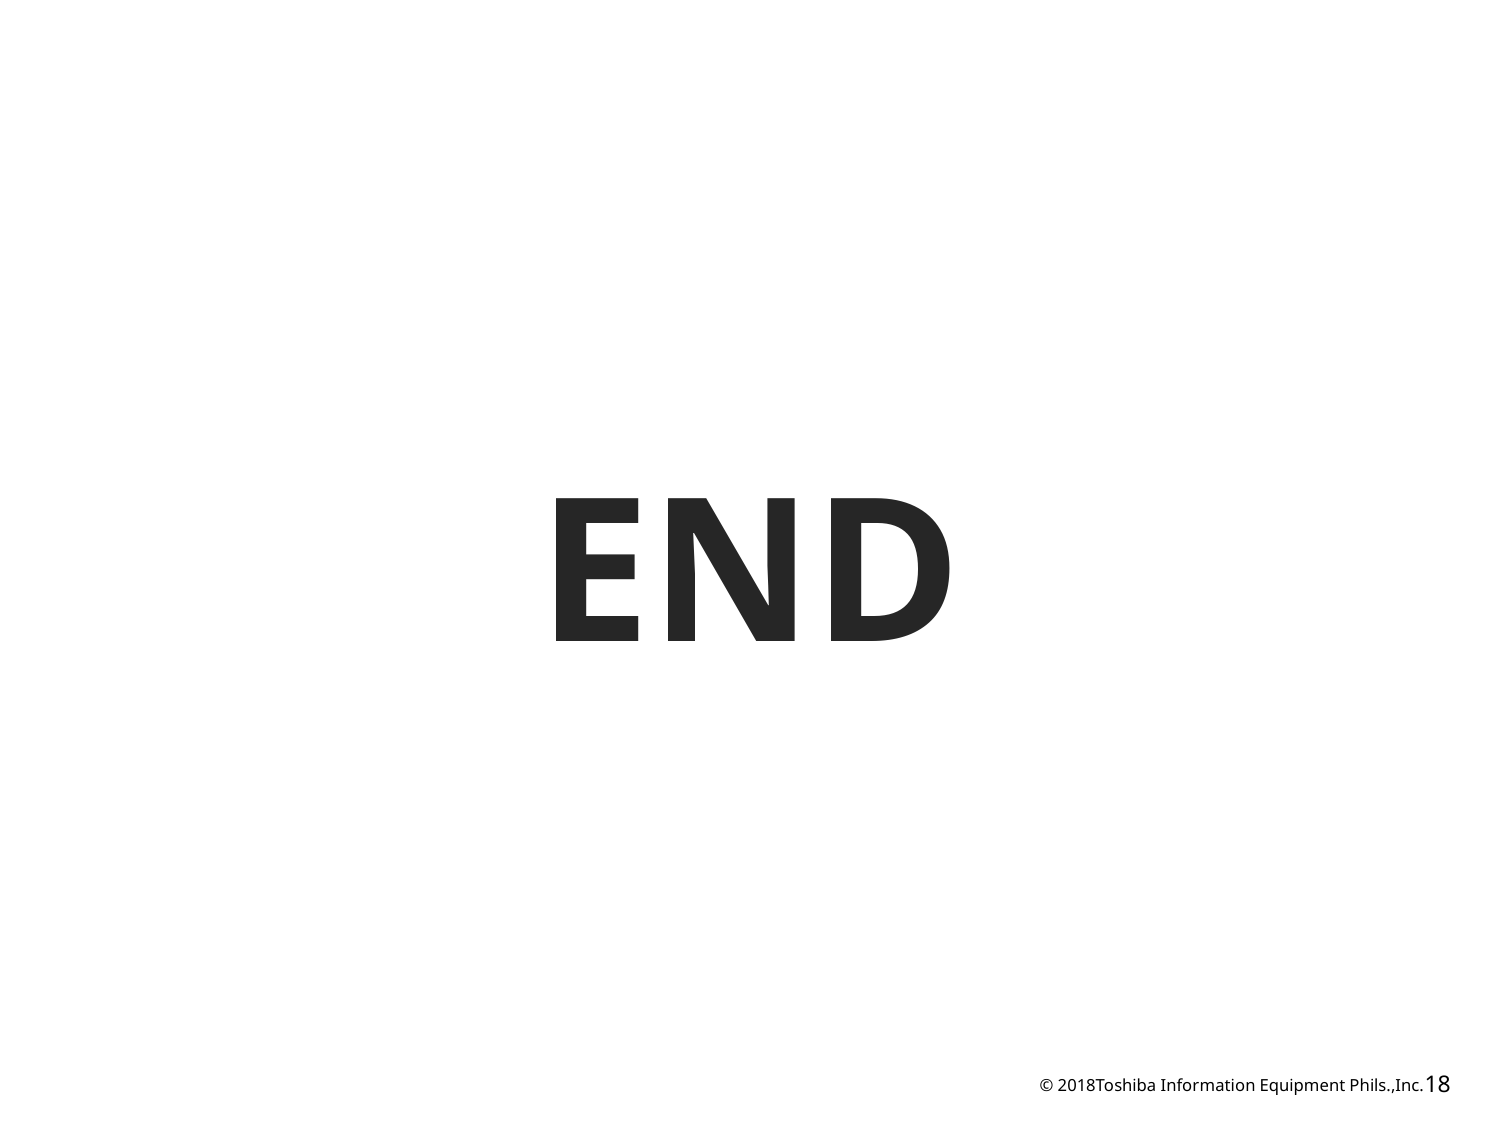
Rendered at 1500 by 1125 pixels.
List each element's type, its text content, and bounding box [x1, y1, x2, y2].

text_box END [512, 433, 988, 689]
